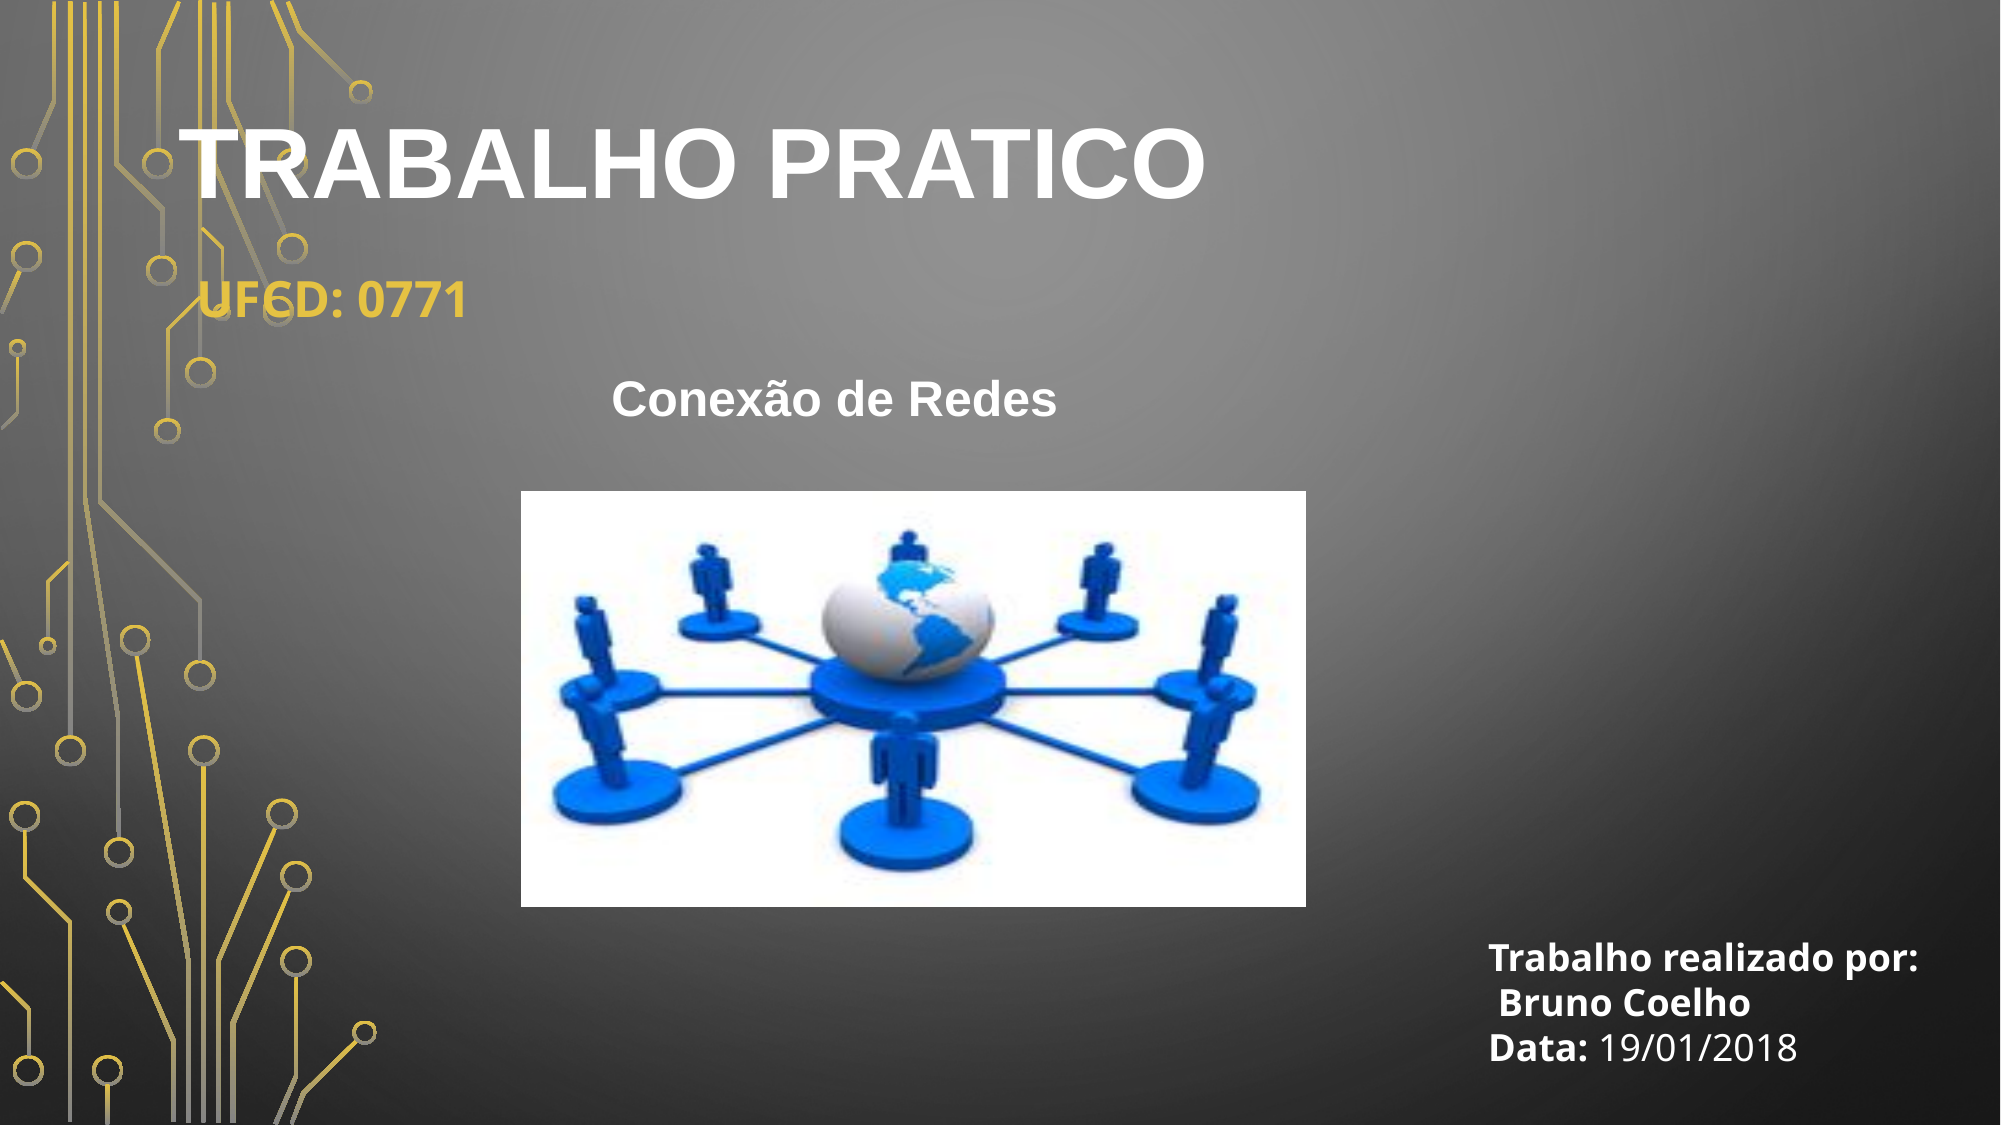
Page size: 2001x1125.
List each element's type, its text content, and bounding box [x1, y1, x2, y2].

text_box Trabalho realizado por: Bruno Coelho Data: 19/01/2018 [1473, 926, 2000, 1076]
title Trabalho Pratico [163, 91, 1664, 228]
subtitle UFCD: 0771 [181, 247, 726, 339]
picture [520, 491, 1306, 908]
text_box Conexão de Redes [596, 359, 1179, 434]
